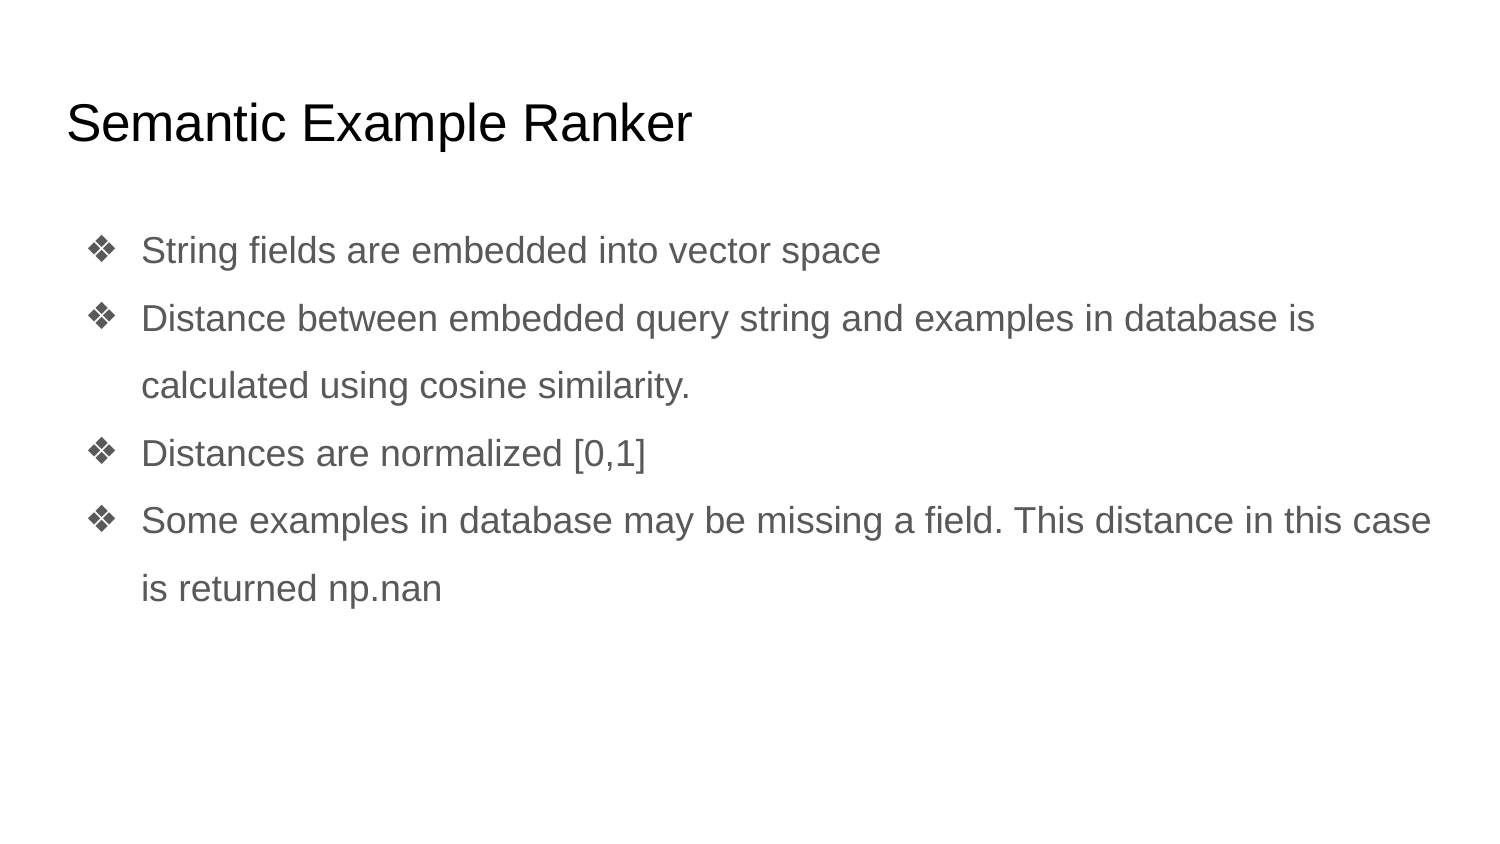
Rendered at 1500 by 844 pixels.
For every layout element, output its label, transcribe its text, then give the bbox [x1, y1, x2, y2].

list String fields are embedded into vector space Distance between embedded query string and examples in database is calculated using cosine similarity. Distances are normalized [0,1] Some examples in database may be missing a field. This distance in this case is returned np.nan [51, 189, 1449, 750]
title Semantic Example Ranker [51, 72, 1449, 167]
